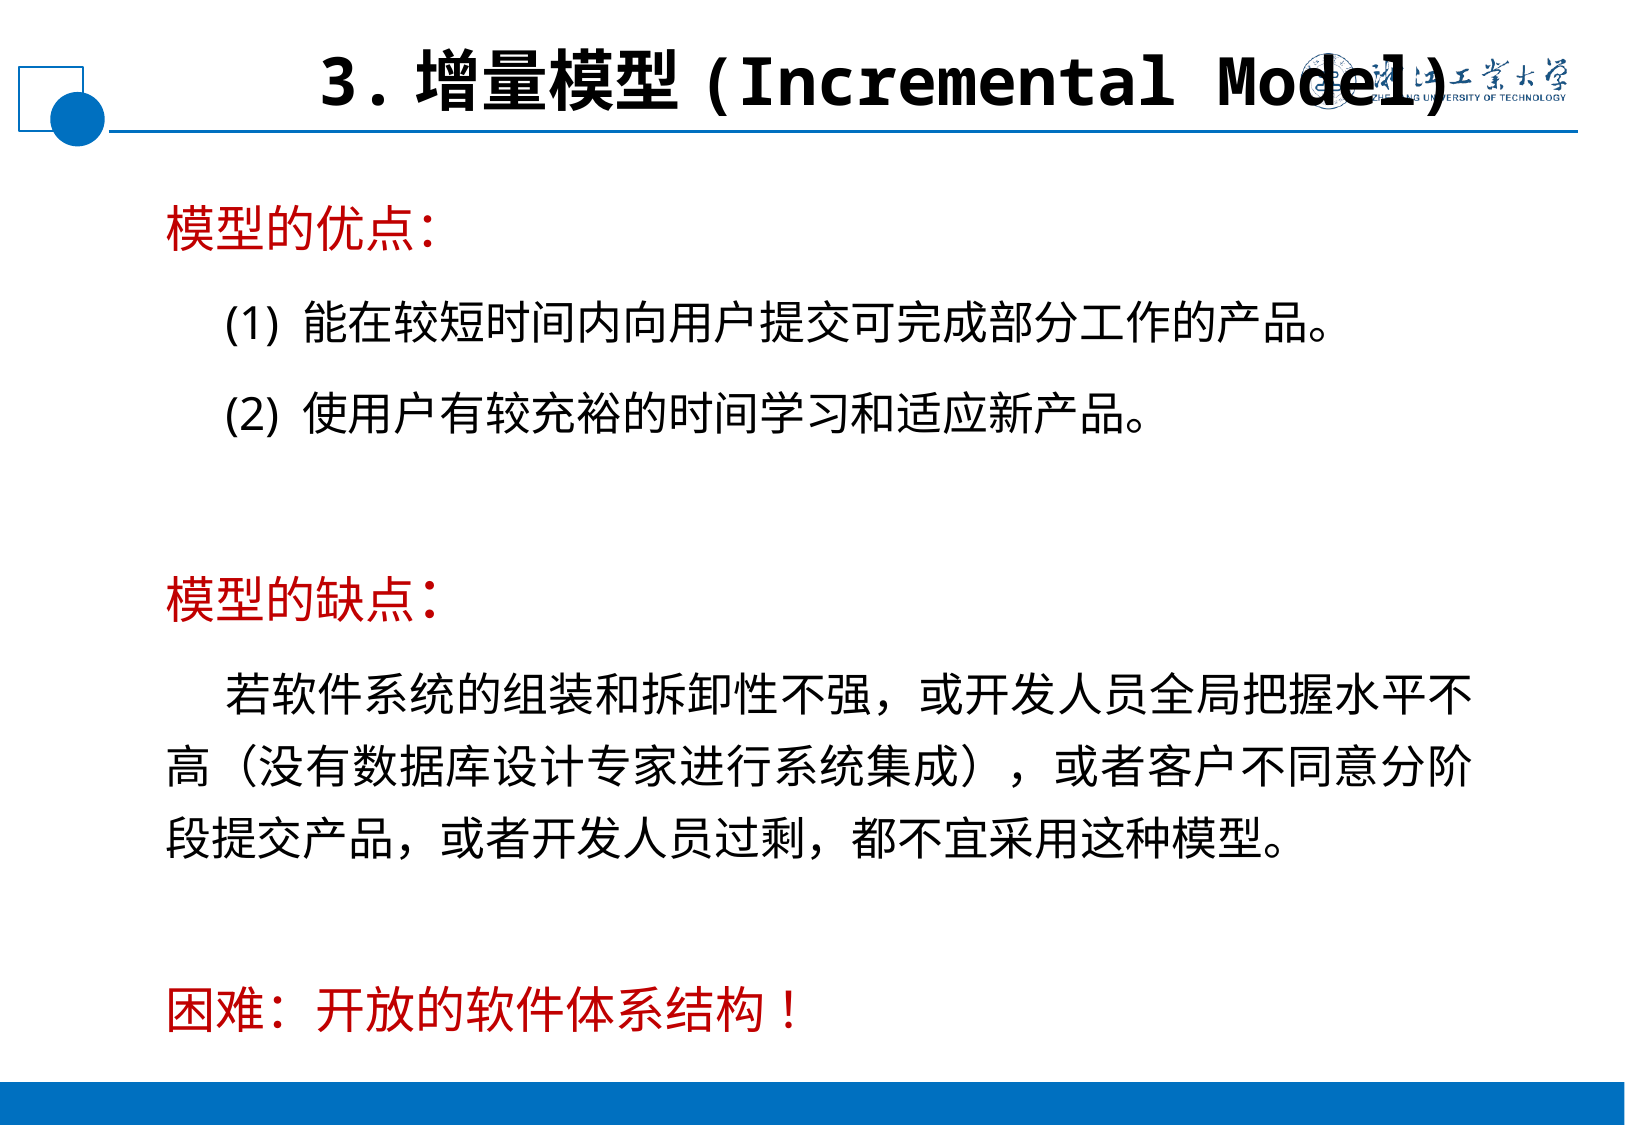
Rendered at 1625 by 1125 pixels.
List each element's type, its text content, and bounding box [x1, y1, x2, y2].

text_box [18, 66, 105, 147]
text_box 模型的优点： (1) 能在较短时间内向用户提交可完成部分工作的产品。 (2) 使用户有较充裕的时间学习和适应新产品。 模型的缺点： 若软件系统的组装和拆卸性不强，或开发人员全局把握水平不高（没有数据库设计专家进行系统集成），或者客户不同意分阶段提交产品，或者开发人员过剩，都不宜采用这种模型。 困难：开放的软件体系结构 ！ [150, 196, 1488, 1047]
text_box 3.增量模型(Incremental Model) [304, 30, 1545, 127]
picture [1285, 36, 1579, 121]
